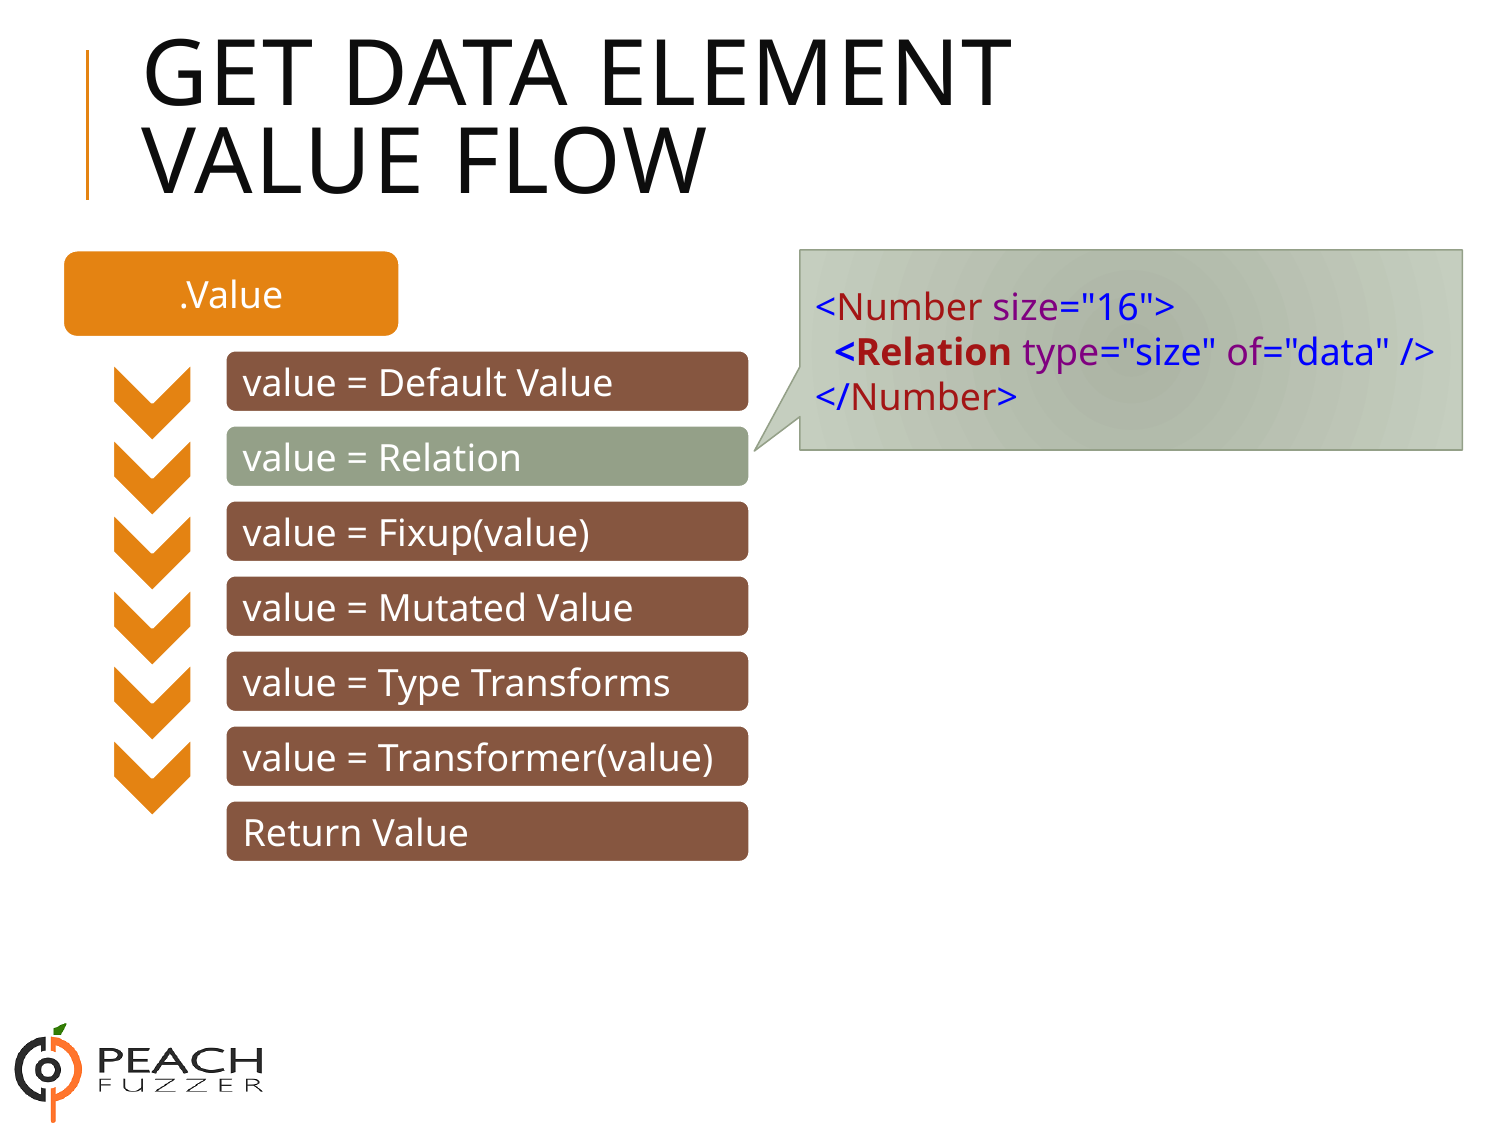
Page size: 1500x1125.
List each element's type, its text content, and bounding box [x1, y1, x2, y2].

title Get Data Element Value Flow [126, 0, 1322, 246]
text_box value = Transformer(value) [223, 723, 752, 790]
text_box value = Mutated Value [223, 573, 752, 640]
text_box [110, 360, 194, 444]
text_box value = Fixup(value) [223, 498, 752, 565]
text_box .Value [60, 248, 402, 340]
text_box [110, 660, 194, 744]
text_box [110, 585, 194, 669]
text_box value = Default Value [223, 348, 752, 415]
picture [0, 1017, 288, 1125]
text_box Return Value [223, 798, 752, 865]
text_box value = Type Transforms [223, 648, 752, 715]
text_box [110, 435, 194, 519]
text_box <Number size="16"> <Relation type="size" of="data" /> </Number> [753, 249, 1464, 452]
text_box value = Relation [223, 423, 752, 490]
text_box [110, 735, 194, 819]
text_box [110, 510, 194, 594]
